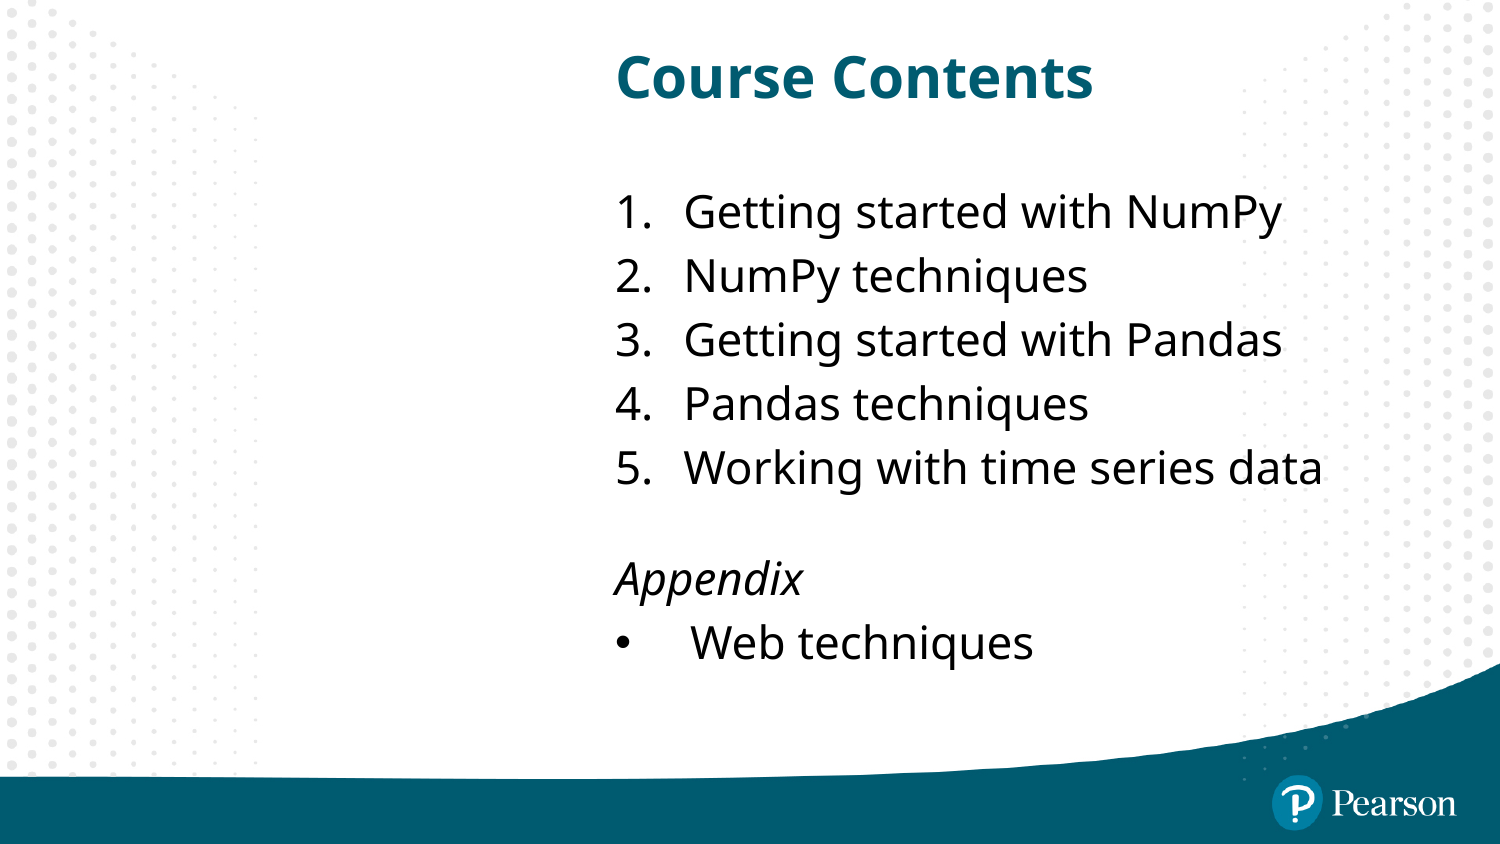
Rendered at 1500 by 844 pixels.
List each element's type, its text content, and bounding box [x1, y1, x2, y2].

picture [1354, 800, 1361, 815]
picture [0, 0, 1500, 778]
picture [1381, 798, 1385, 815]
list Course Contents [600, 33, 1453, 174]
picture [1432, 799, 1436, 813]
picture [1440, 798, 1444, 815]
picture [1419, 800, 1424, 814]
picture [1283, 786, 1314, 815]
list Getting started with NumPy NumPy techniques Getting started with Pandas Pandas techniques Working with time series data Appendix Web techniques [600, 174, 1467, 714]
picture [1405, 799, 1416, 812]
picture [1447, 798, 1454, 815]
picture [1336, 791, 1340, 815]
picture [1347, 791, 1353, 804]
